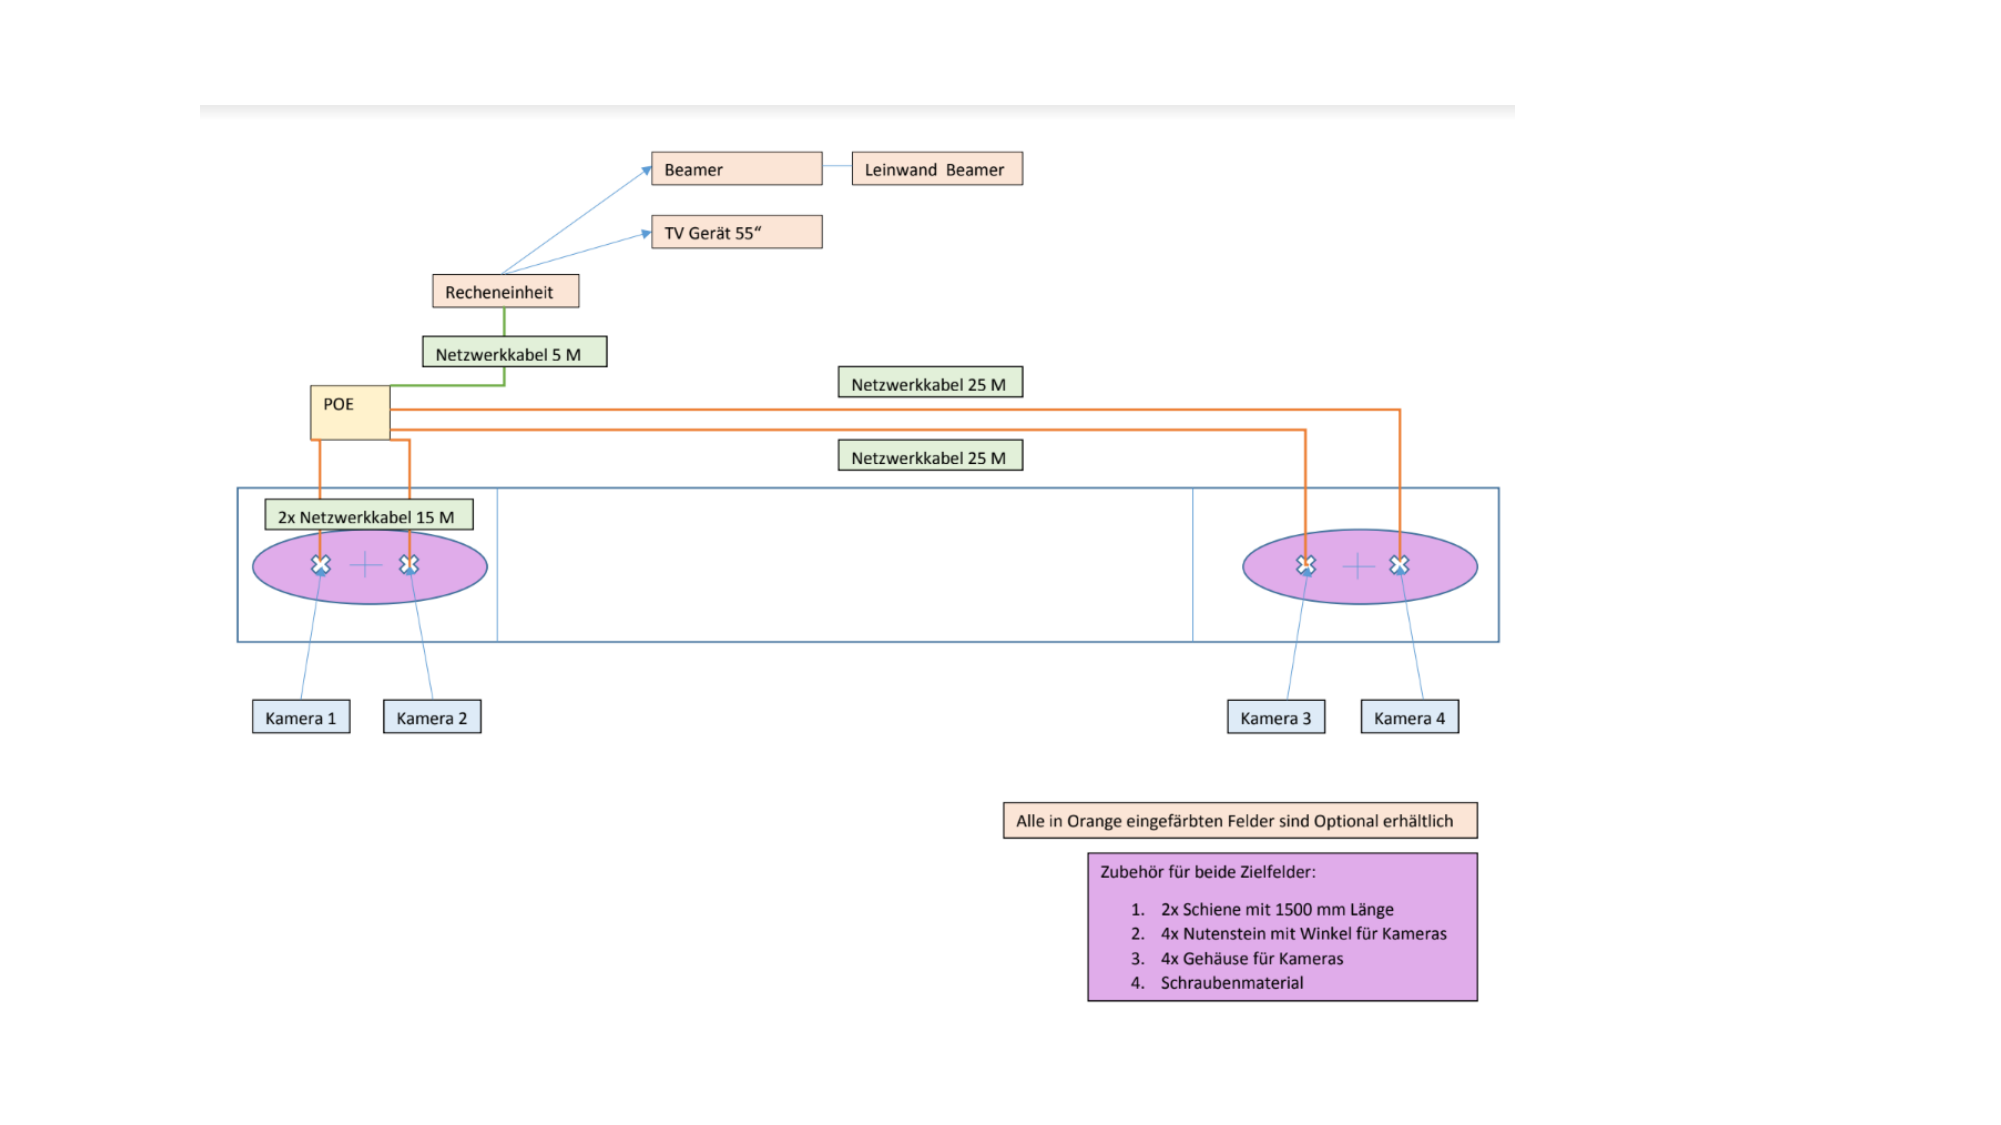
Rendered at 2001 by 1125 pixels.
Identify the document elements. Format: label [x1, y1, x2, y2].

list [199, 105, 1515, 1020]
